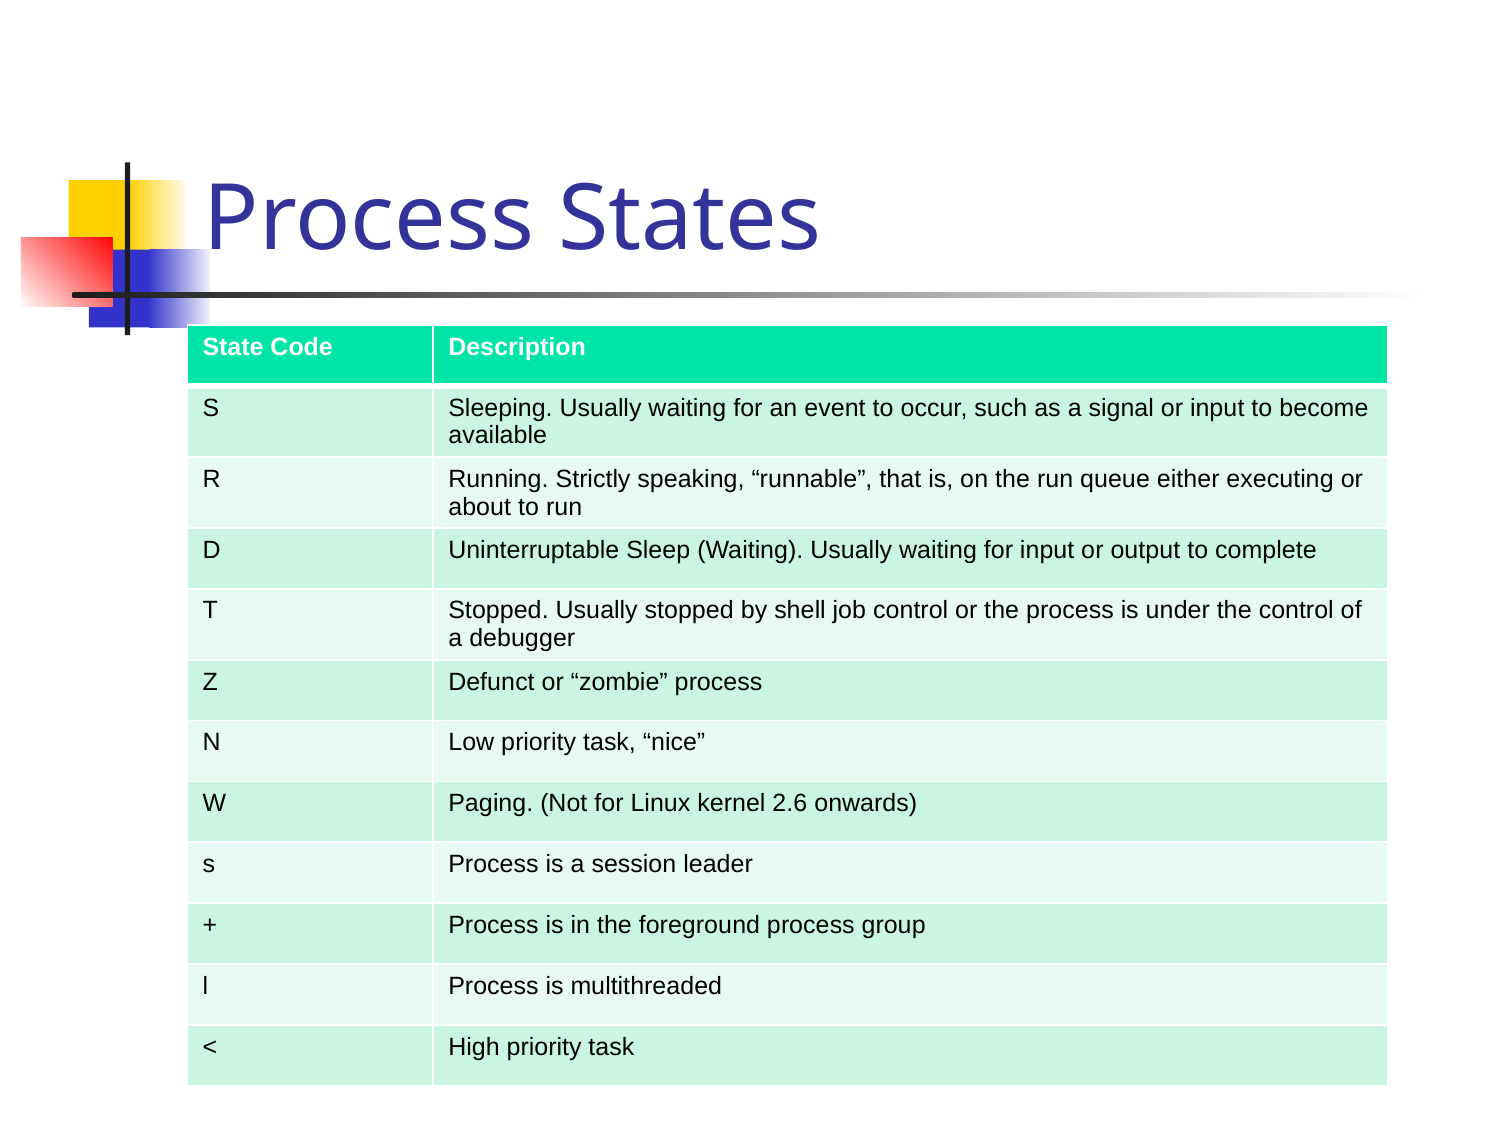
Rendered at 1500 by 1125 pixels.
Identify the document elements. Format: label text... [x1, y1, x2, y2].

table_cell Sleeping. Usually waiting for an event to occur, such as a signal or input to become available [434, 389, 1387, 456]
table_header State Code [188, 326, 432, 383]
table_cell High priority task [434, 1026, 1387, 1085]
table_cell l [188, 965, 432, 1024]
table_cell Stopped. Usually stopped by shell job control or the process is under the control of a debugger [434, 590, 1387, 659]
table_cell Process is in the foreground process group [434, 904, 1387, 963]
table_cell Process is multithreaded [434, 965, 1387, 1024]
table_cell Z [188, 661, 432, 720]
table_cell Running. Strictly speaking, “runnable”, that is, on the run queue either executing or about to run [434, 458, 1387, 527]
table_cell s [188, 843, 432, 902]
table_cell Paging. (Not for Linux kernel 2.6 onwards) [434, 782, 1387, 841]
table_cell R [188, 458, 432, 527]
table_cell T [188, 590, 432, 659]
table_cell W [188, 782, 432, 841]
table_cell Uninterruptable Sleep (Waiting). Usually waiting for input or output to complete [434, 529, 1387, 588]
table_cell S [188, 389, 432, 456]
table_header Description [434, 326, 1387, 383]
table_cell D [188, 529, 432, 588]
table_cell Process is a session leader [434, 843, 1387, 902]
table_cell N [188, 721, 432, 781]
table_cell Low priority task, “nice” [434, 721, 1387, 781]
table_cell + [188, 904, 432, 963]
title Process States [188, 35, 1468, 275]
table_cell Defunct or “zombie” process [434, 661, 1387, 720]
table_cell < [188, 1026, 432, 1085]
